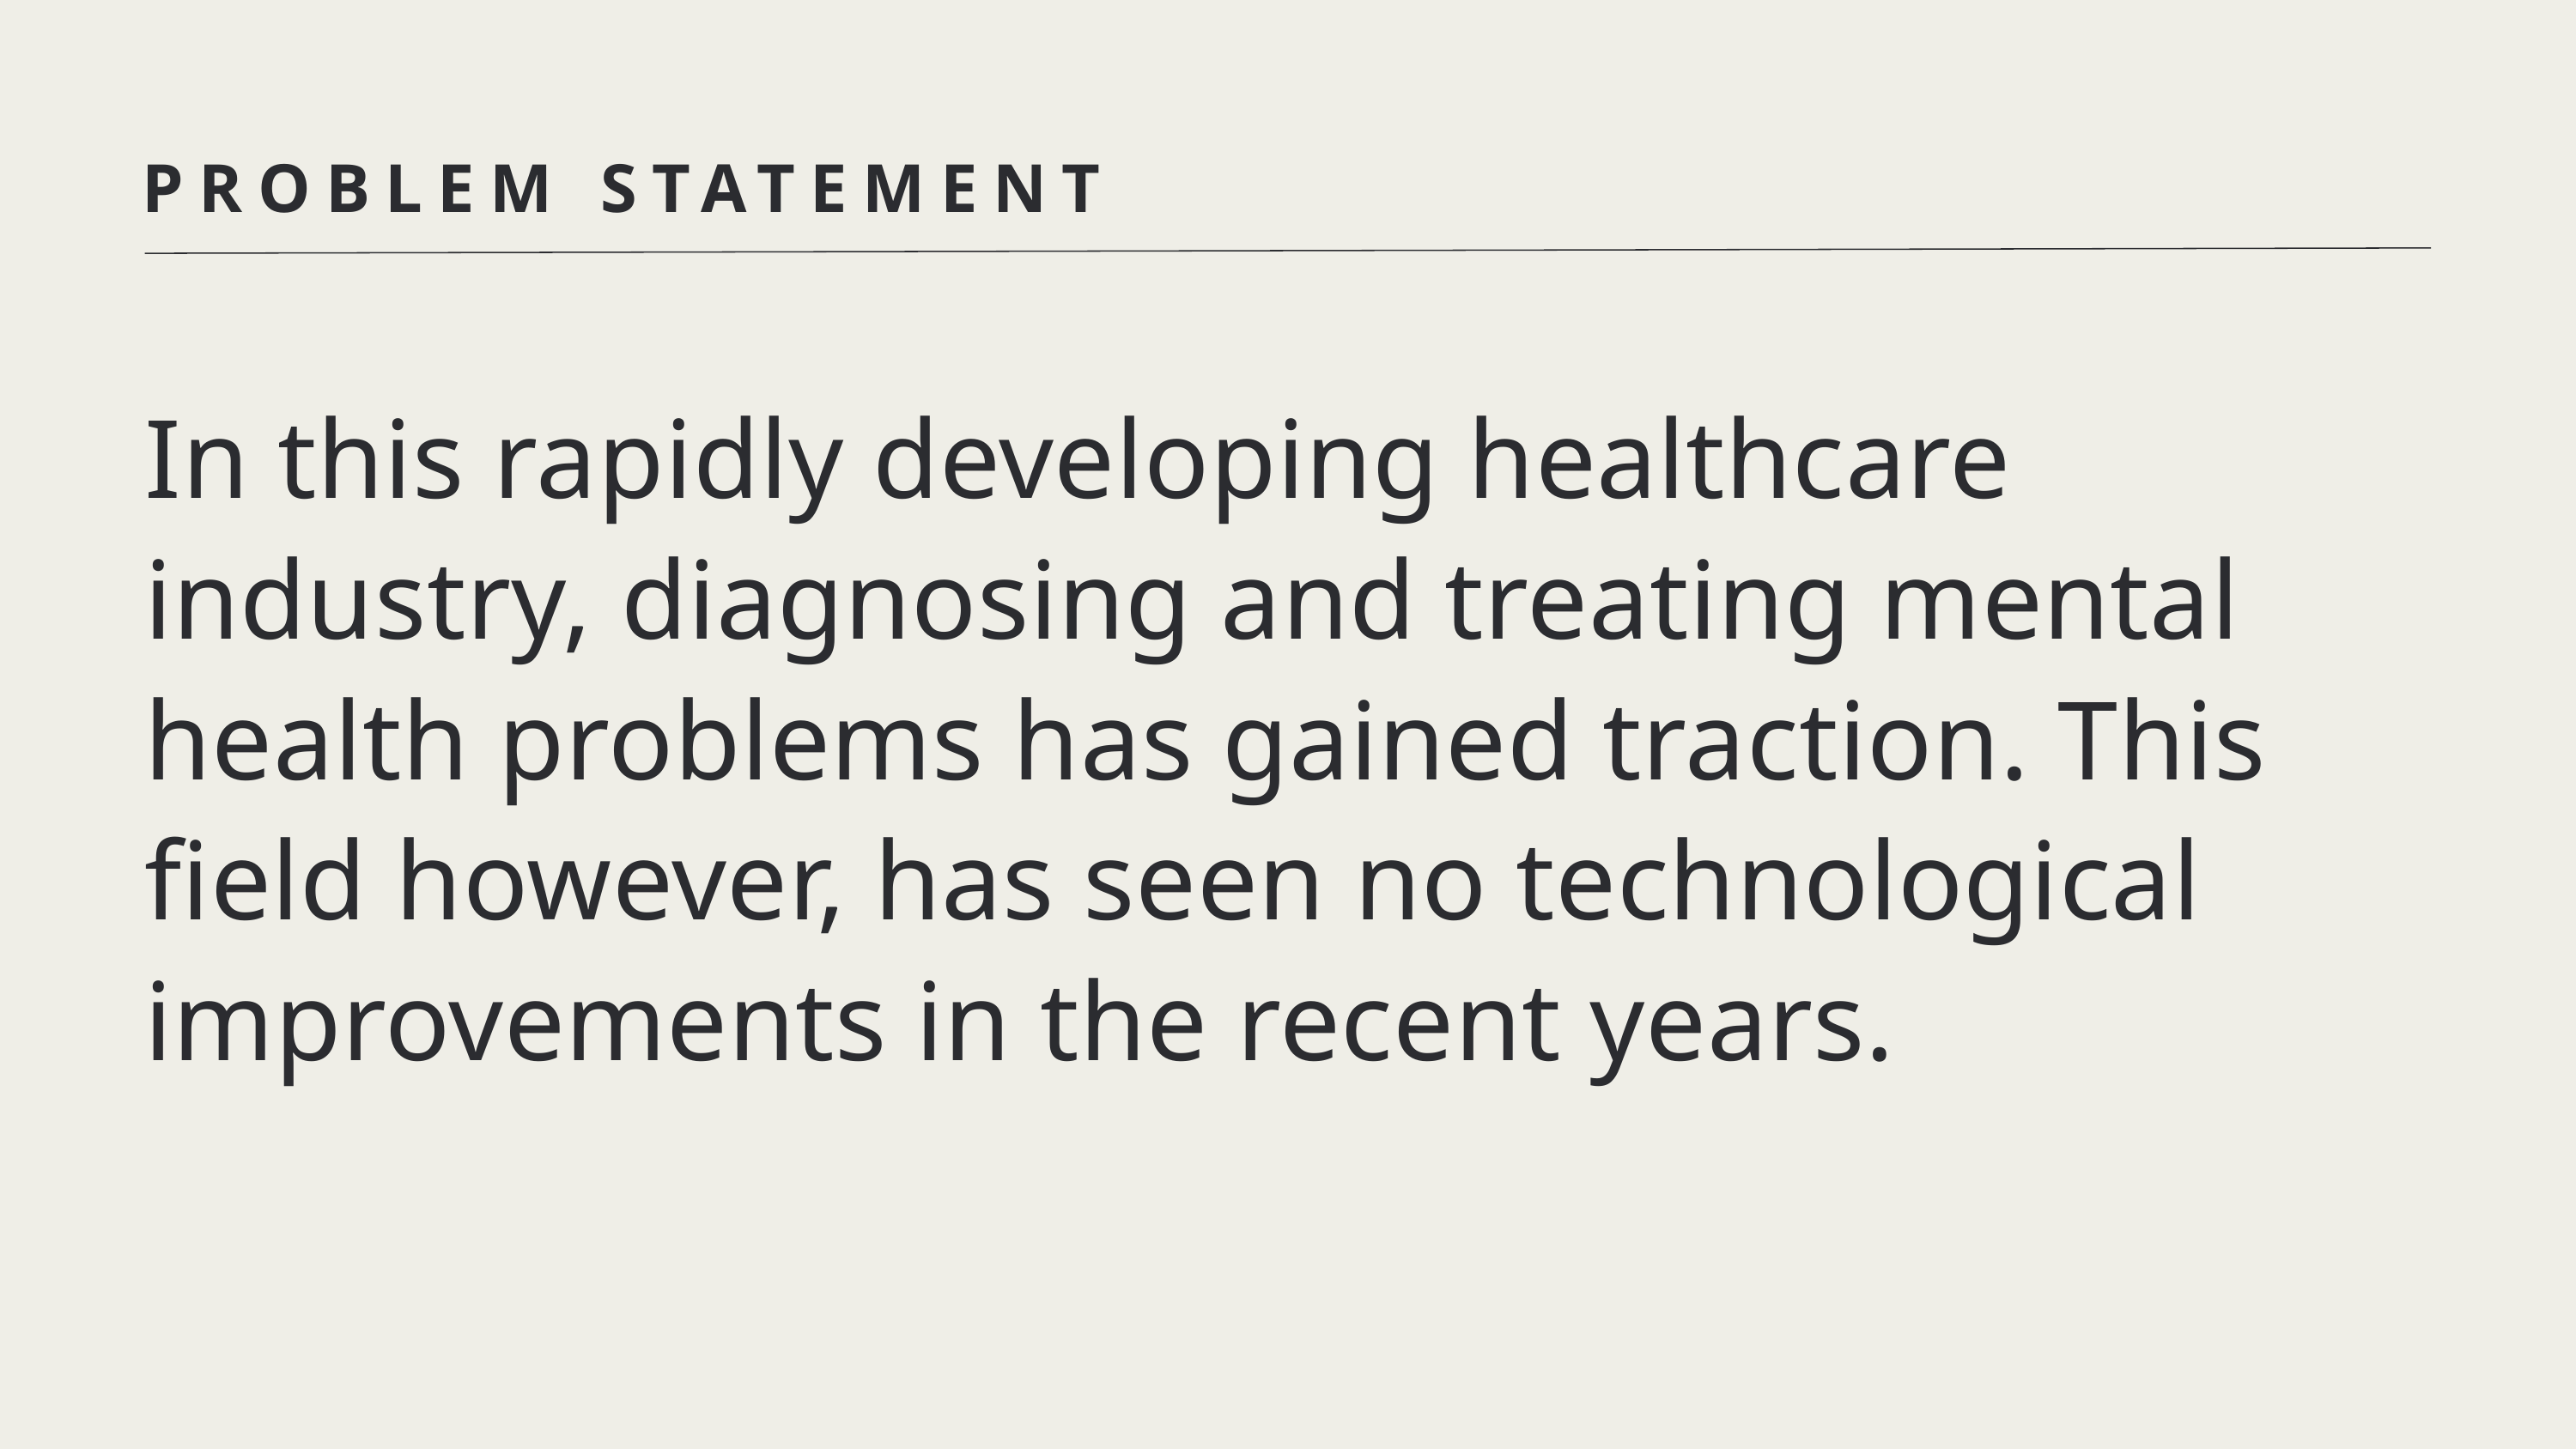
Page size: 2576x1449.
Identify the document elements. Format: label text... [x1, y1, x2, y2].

text_box PROBLEM STATEMENT [142, 132, 2428, 226]
text_box In this rapidly developing healthcare industry, diagnosing and treating mental health problems has gained traction. This field however, has seen no technological improvements in the recent years. [144, 379, 2433, 1223]
